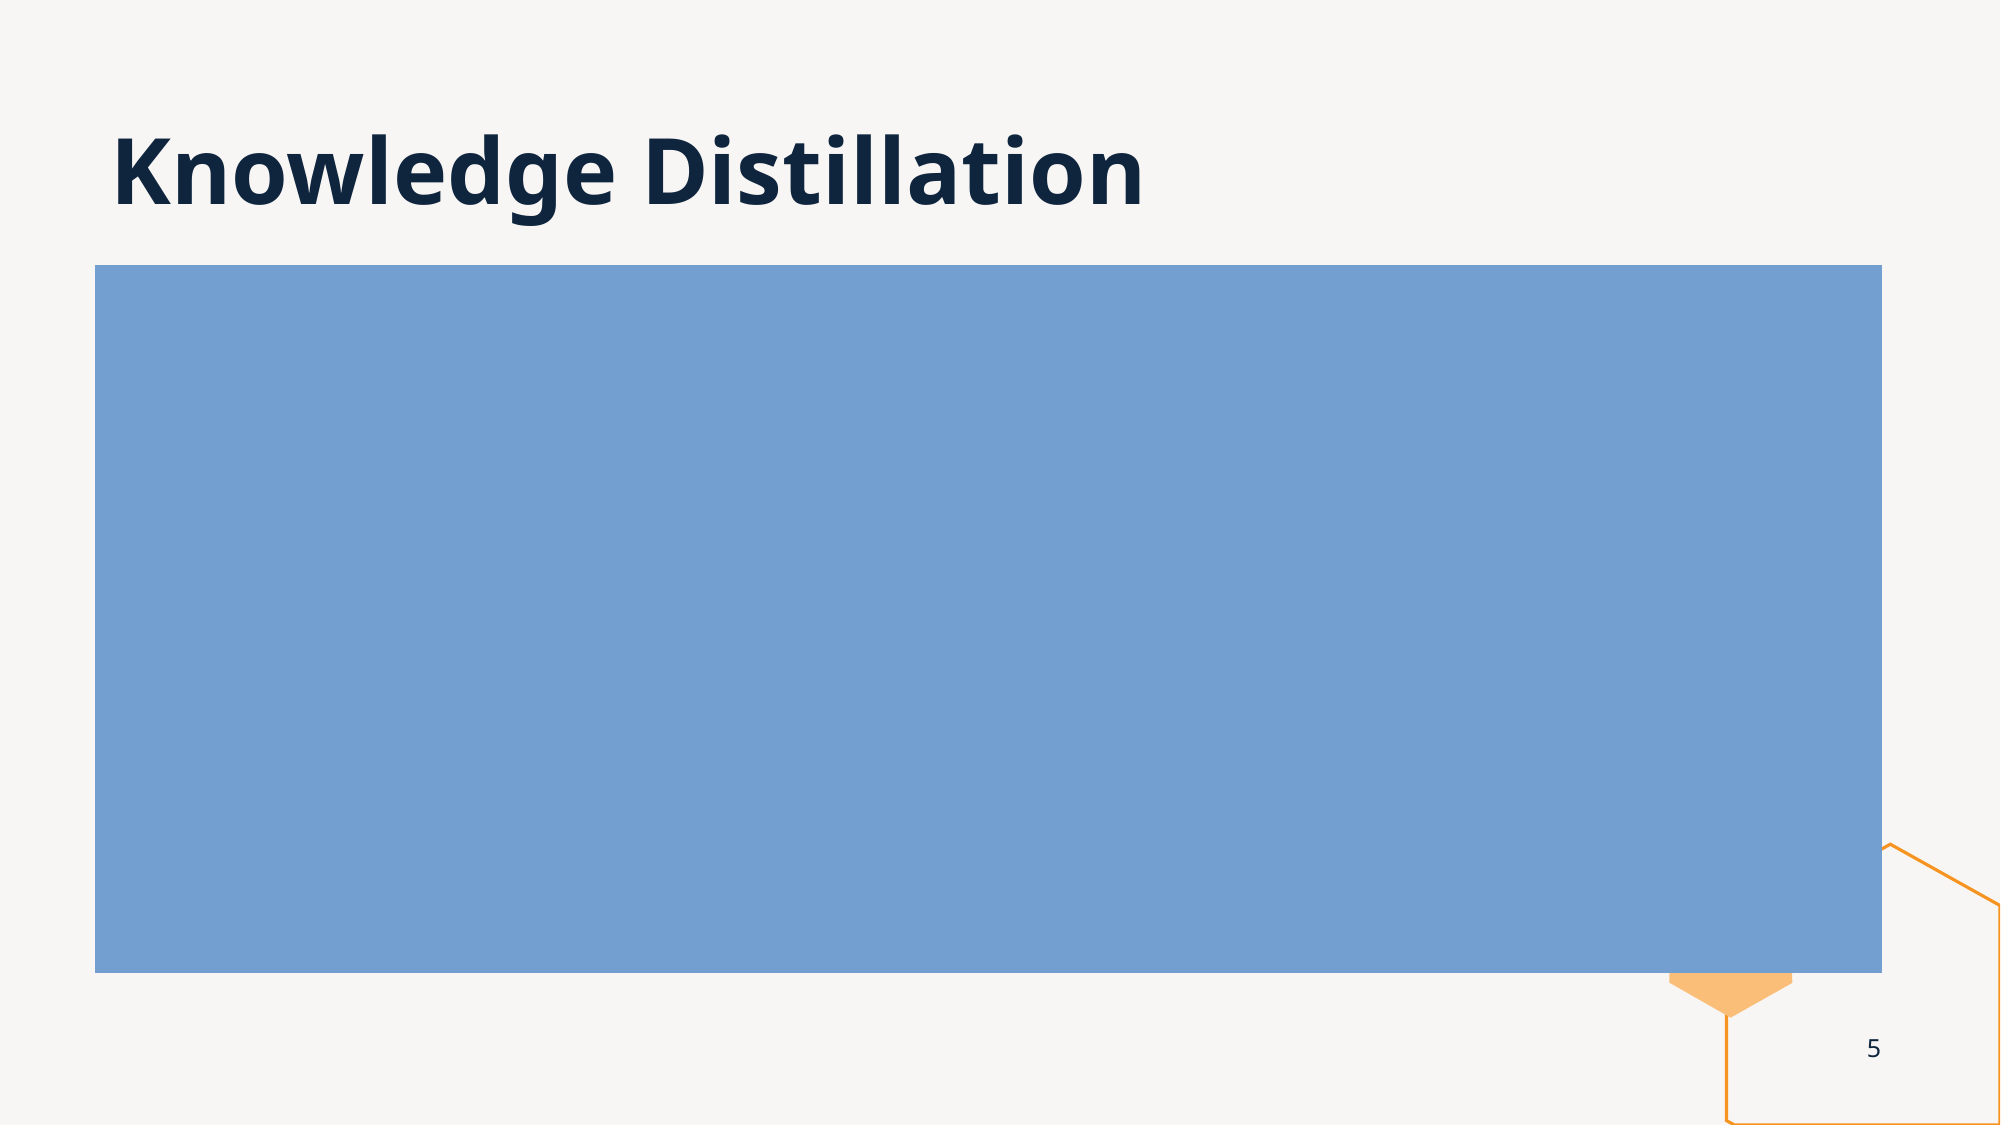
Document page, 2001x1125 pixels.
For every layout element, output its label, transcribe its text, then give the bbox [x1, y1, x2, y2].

slide_number 5 [1836, 1020, 1912, 1080]
title Knowledge Distillation [95, 118, 1882, 265]
